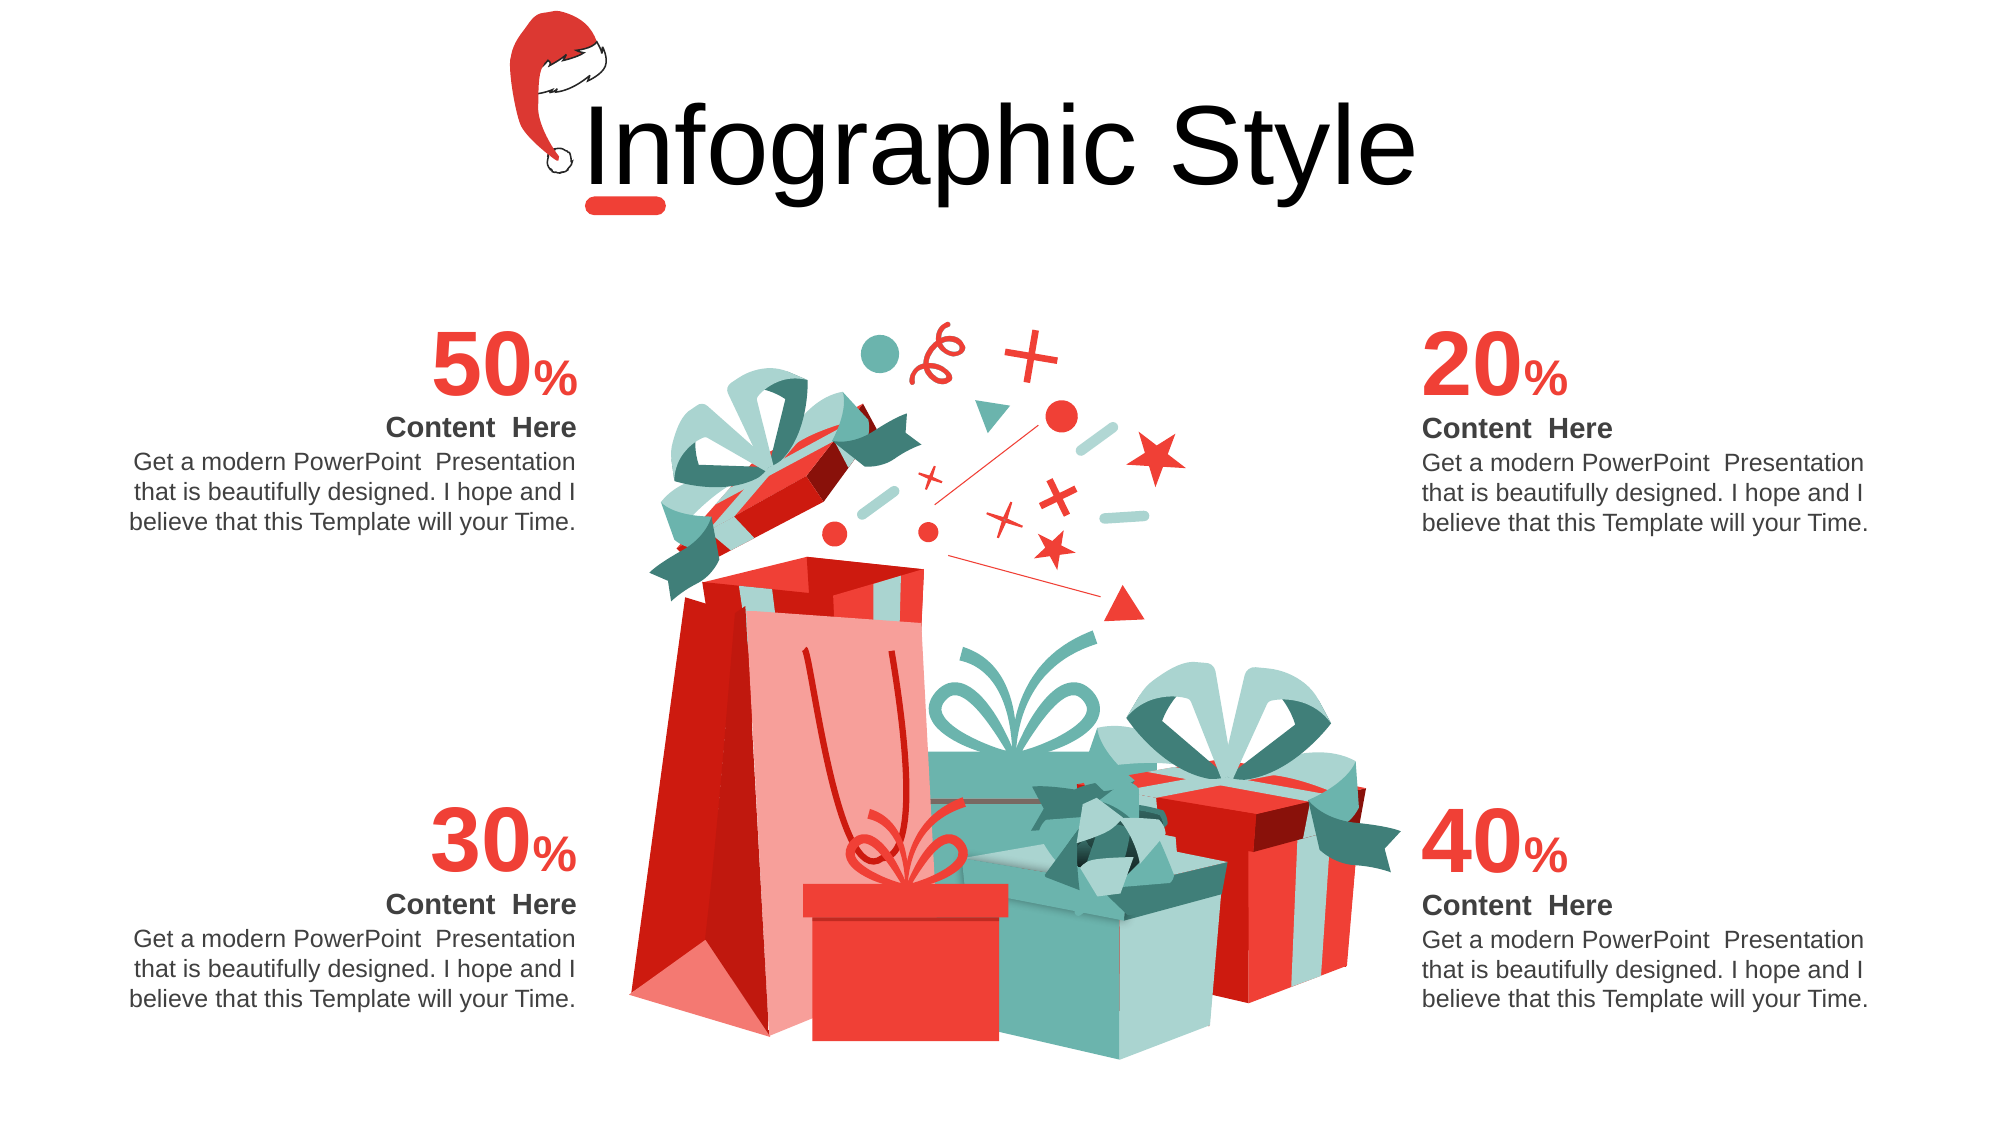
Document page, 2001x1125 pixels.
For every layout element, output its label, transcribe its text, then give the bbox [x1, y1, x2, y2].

text_box Get a modern PowerPoint Presentation that is beautifully designed. I hope and I believe that this Template will your Time. [126, 914, 571, 1020]
text_box [859, 333, 901, 372]
text_box [1039, 478, 1078, 517]
text_box [918, 465, 934, 490]
text_box Content Here [126, 878, 571, 914]
text_box [1003, 328, 1060, 385]
text_box [1126, 431, 1186, 488]
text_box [512, 10, 614, 170]
text_box [986, 505, 1023, 539]
text_box [583, 195, 667, 217]
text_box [571, 580, 999, 1054]
text_box Get a modern PowerPoint Presentation that is beautifully designed. I hope and I believe that this Template will your Time. [126, 438, 578, 543]
text_box 50% [404, 303, 578, 414]
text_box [999, 630, 1157, 834]
text_box [973, 398, 1013, 425]
text_box Infographic Style [50, 79, 1950, 199]
text_box [1047, 401, 1077, 431]
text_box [611, 372, 915, 546]
text_box Content Here [1421, 402, 1886, 438]
text_box 20% [1421, 304, 1596, 415]
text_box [803, 797, 1009, 1042]
text_box [1074, 420, 1120, 457]
picture [899, 321, 976, 399]
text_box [696, 550, 928, 580]
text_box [934, 425, 1039, 505]
text_box Content Here [1421, 878, 1886, 915]
text_box Get a modern PowerPoint Presentation that is beautifully designed. I hope and I believe that this Template will your Time. [1421, 915, 1886, 1021]
text_box 40% [1421, 780, 1596, 891]
text_box [1106, 588, 1142, 620]
text_box [917, 521, 940, 544]
text_box [1035, 527, 1080, 555]
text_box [1037, 781, 1174, 917]
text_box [957, 834, 1228, 1061]
text_box [1098, 509, 1151, 525]
text_box Content Here [126, 401, 578, 438]
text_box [948, 555, 1101, 597]
text_box 30% [403, 780, 571, 891]
text_box Get a modern PowerPoint Presentation that is beautifully designed. I hope and I believe that this Template will your Time. [1421, 438, 1886, 544]
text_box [1035, 658, 1407, 1010]
